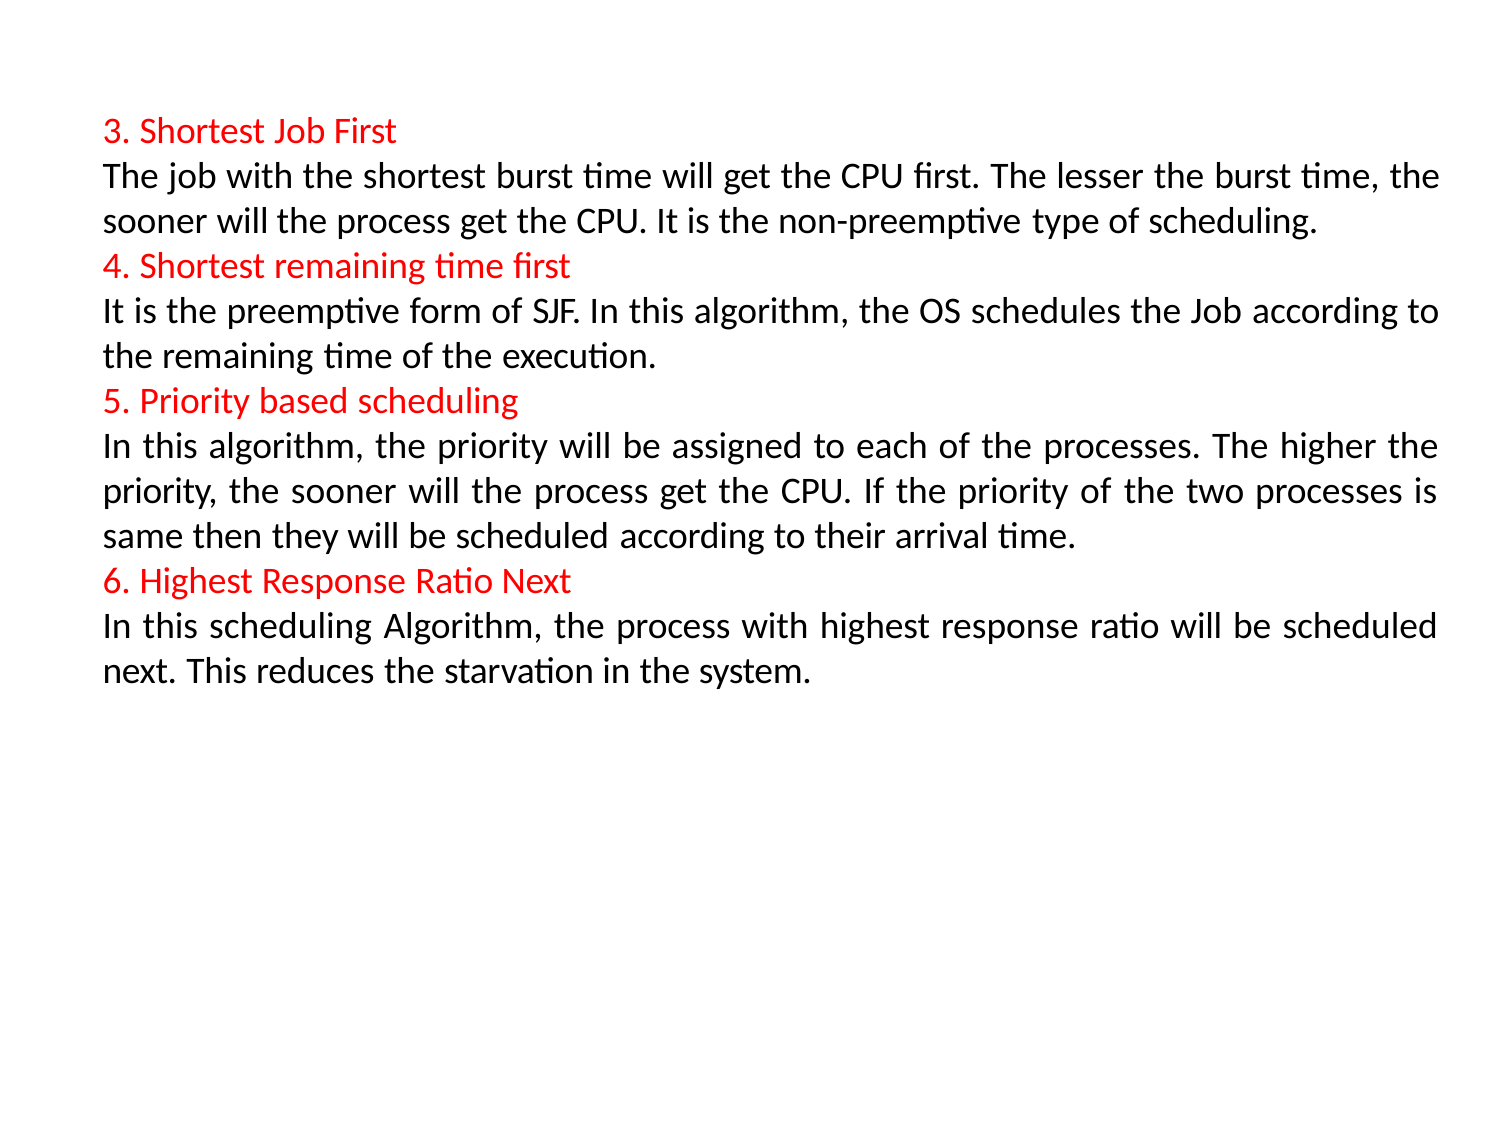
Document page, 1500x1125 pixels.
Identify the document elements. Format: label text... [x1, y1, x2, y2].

text_box Shortest Job First The job with the shortest burst time will get the CPU first. The lesser the burst time, the sooner will the process get the CPU. It is the non-preemptive type of scheduling. Shortest remaining time first It is the preemptive form of SJF. In this algorithm, the OS schedules the Job according to the remaining time of the execution. Priority based scheduling In this algorithm, the priority will be assigned to each of the processes. The higher the priority, the sooner will the process get the CPU. If the priority of the two processes is same then they will be scheduled according to their arrival time. Highest Response Ratio Next In this scheduling Algorithm, the process with highest response ratio will be scheduled next. This reduces the starvation in the system. [100, 103, 1451, 691]
